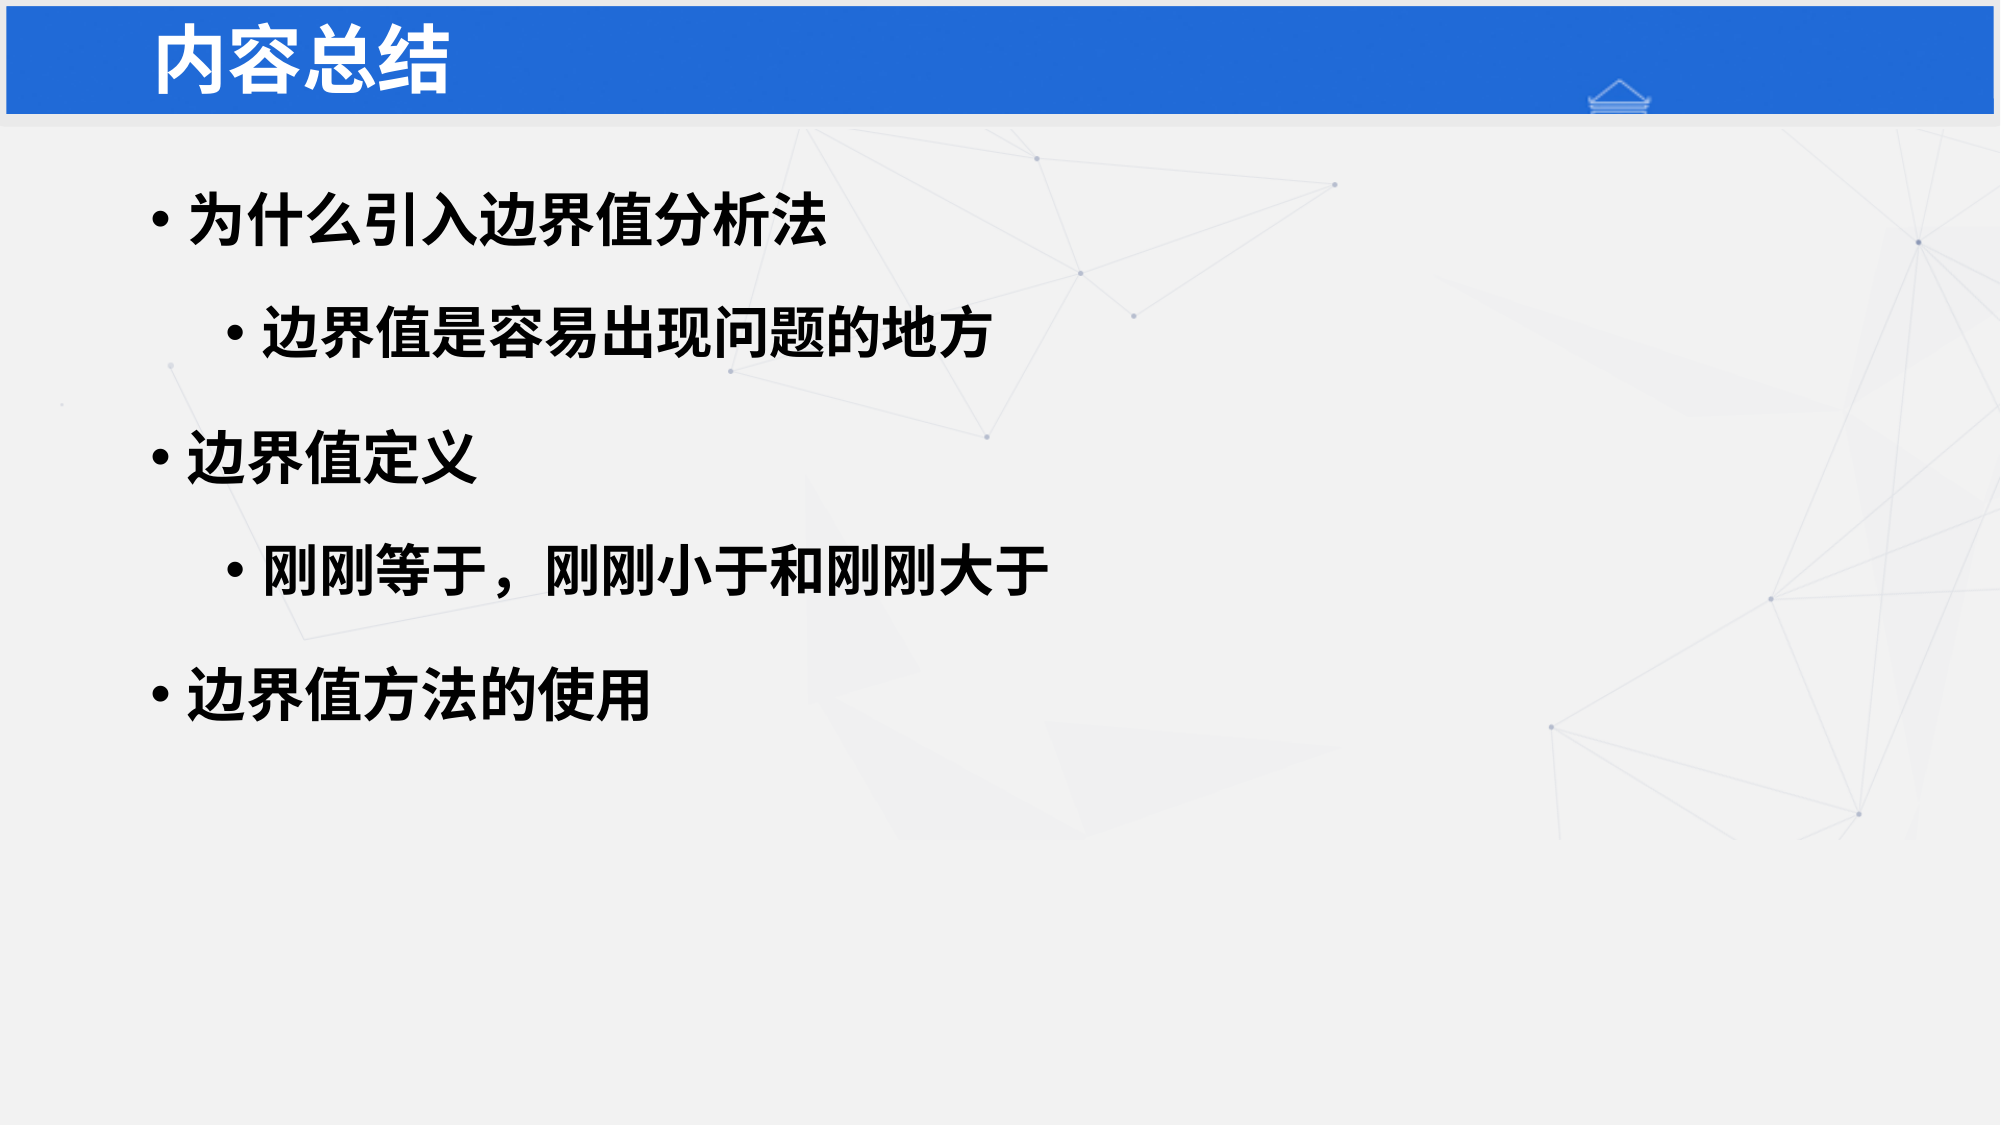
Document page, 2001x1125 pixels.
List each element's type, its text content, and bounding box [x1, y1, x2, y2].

title 内容总结 [137, 1, 1863, 125]
list 为什么引入边界值分析法 边界值是容易出现问题的地方 边界值定义 刚刚等于，刚刚小于和刚刚大于 边界值方法的使用 [135, 141, 1880, 1082]
picture [1863, 7, 1993, 114]
picture [0, 129, 2000, 840]
picture [7, 7, 137, 114]
